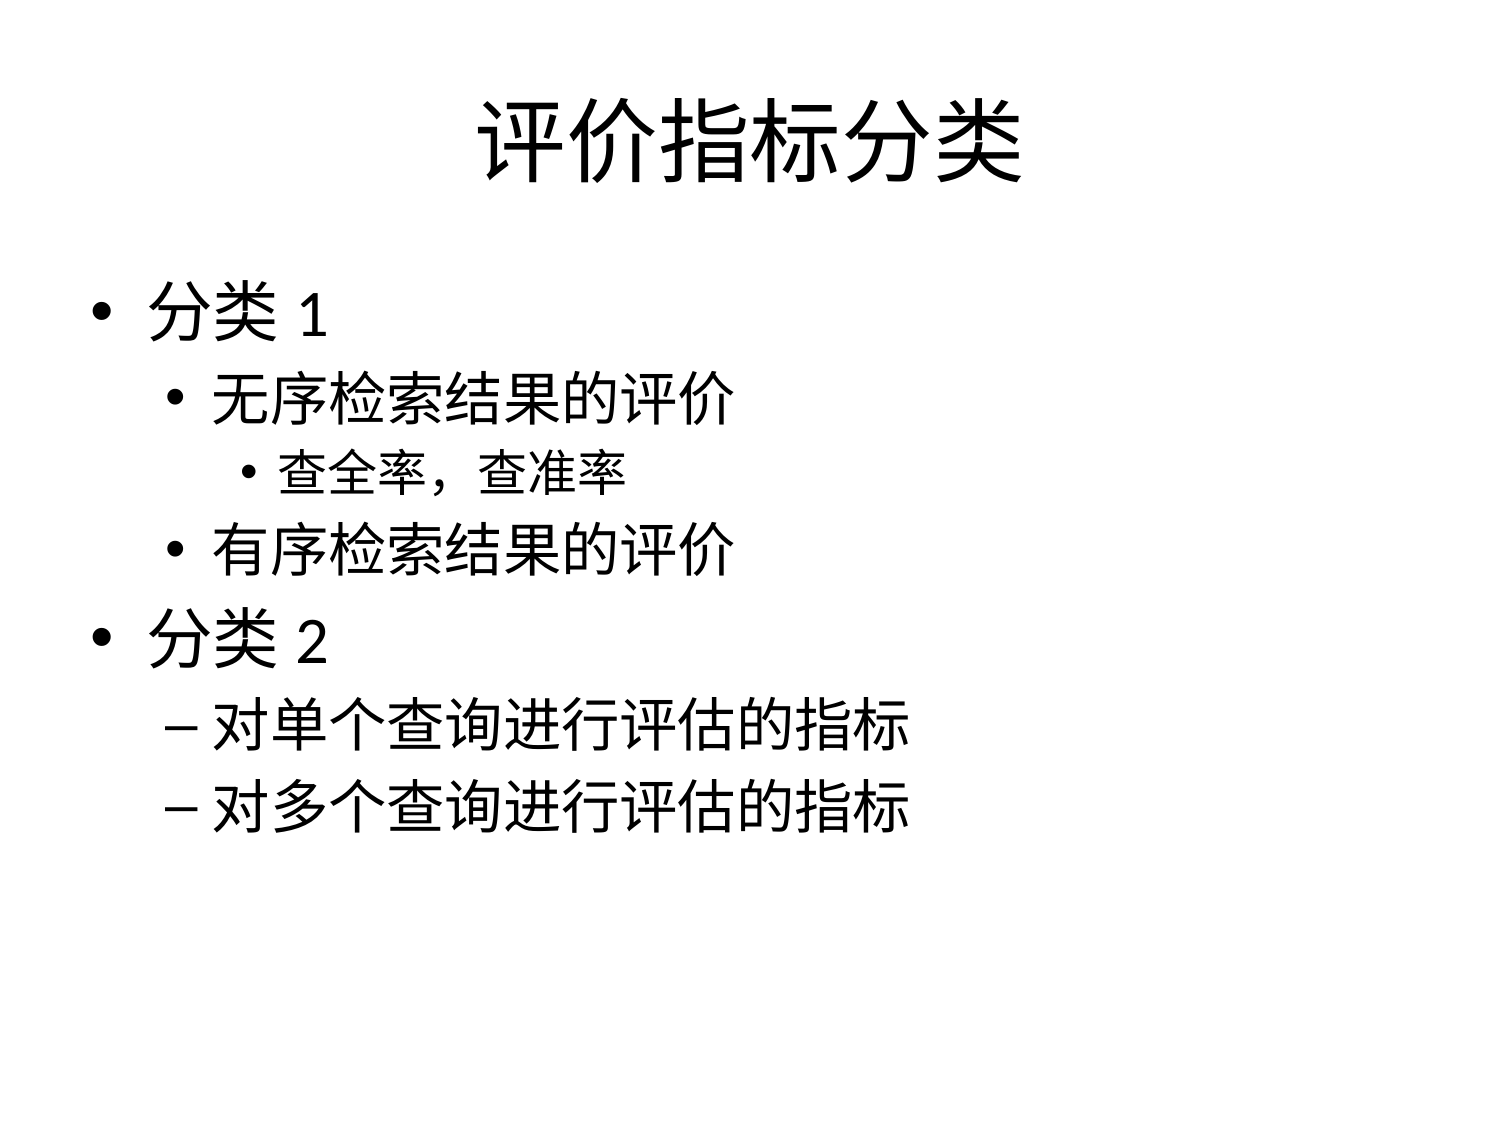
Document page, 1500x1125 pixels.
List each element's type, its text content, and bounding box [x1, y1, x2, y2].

list 分类1 无序检索结果的评价 查全率，查准率 有序检索结果的评价 分类2 对单个查询进行评估的指标 对多个查询进行评估的指标 [75, 262, 1425, 1005]
title 评价指标分类 [75, 45, 1425, 233]
